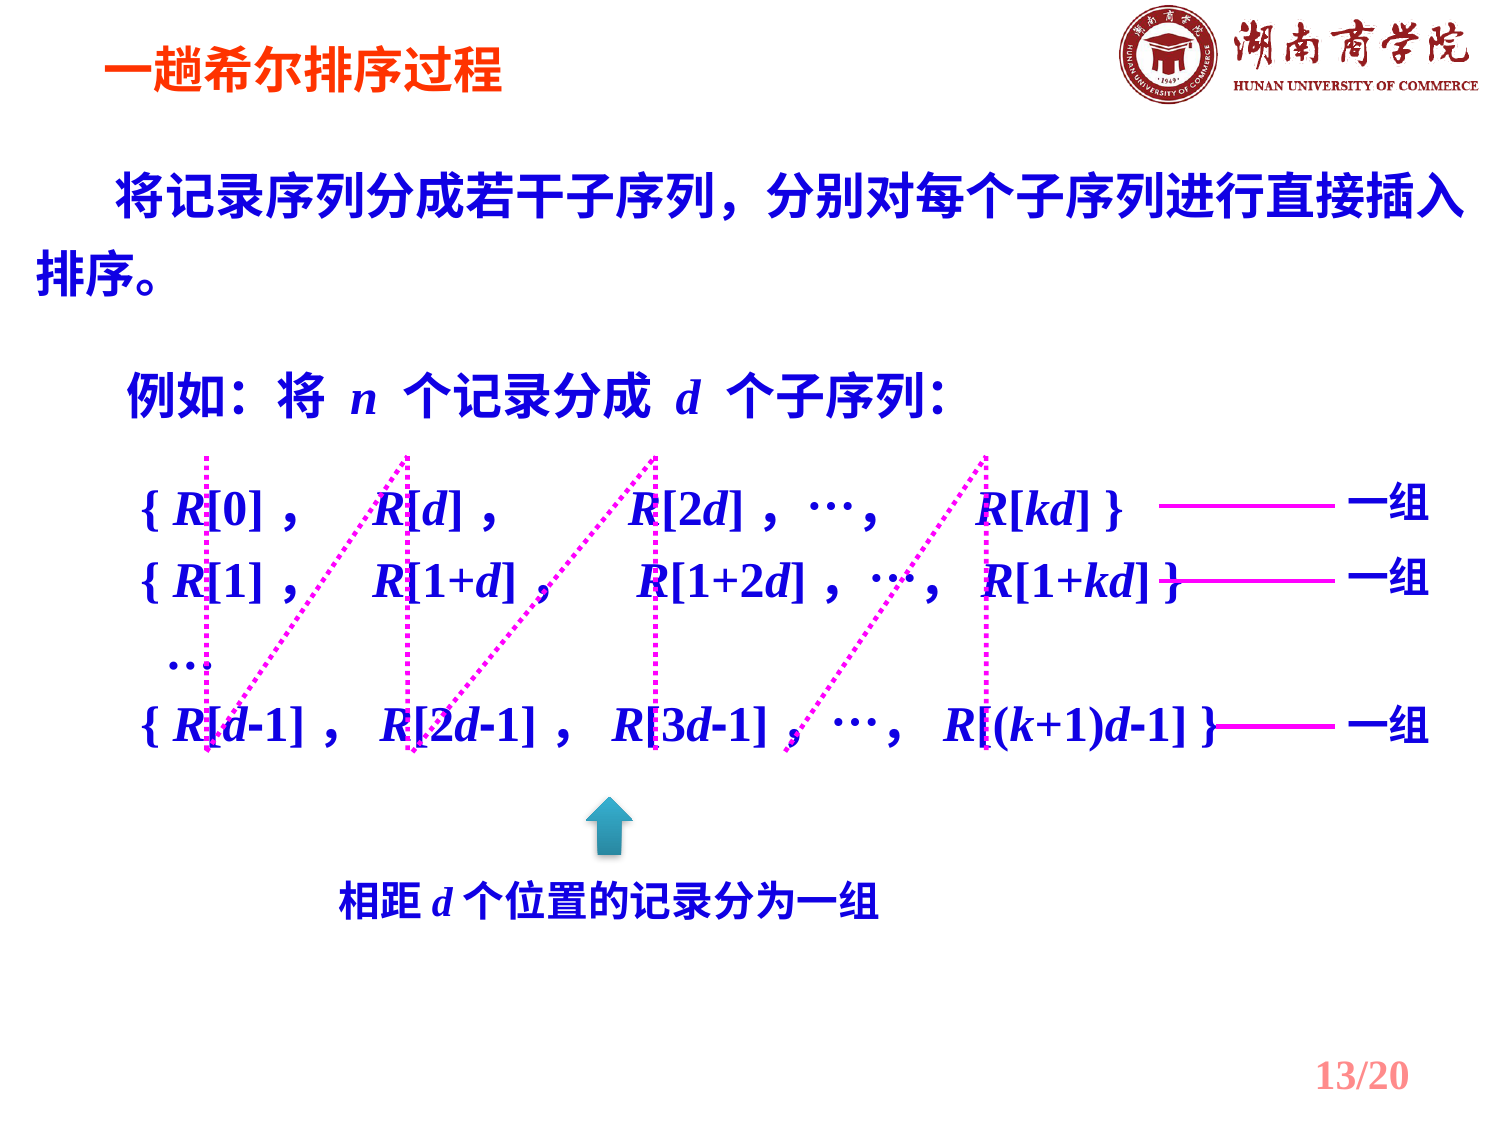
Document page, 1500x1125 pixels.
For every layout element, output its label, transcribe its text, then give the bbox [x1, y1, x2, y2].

text_box 一趟希尔排序过程 [88, 30, 809, 106]
slide_number 13/20 [1074, 1042, 1425, 1103]
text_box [206, 455, 987, 753]
text_box 例如：将 n 个记录分成 d 个子序列： [112, 345, 1176, 433]
text_box { R[0]， R[d]， R[2d]，…， R[kd] } { R[1]， R[1+d]， R[1+2d]，…，R[1+kd] } … { R[d-1]，R[2d-1]，R[3d-1]，…，R[(k+1)d-1] } [100, 456, 204, 759]
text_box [257, 796, 962, 933]
text_box 将记录序列分成若干子序列，分别对每个子序列进行直接插入排序。 [20, 139, 1484, 310]
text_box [1158, 468, 1454, 758]
text_box { R[0]， R[d]， R[2d]，…， R[kd] } { R[1]， R[1+d]， R[1+2d]，…，R[1+kd] } … { R[d-1]，R[2d-1]，R[3d-1]，…，R[(k+1)d-1] } [988, 456, 1235, 759]
picture [1089, 0, 1500, 110]
